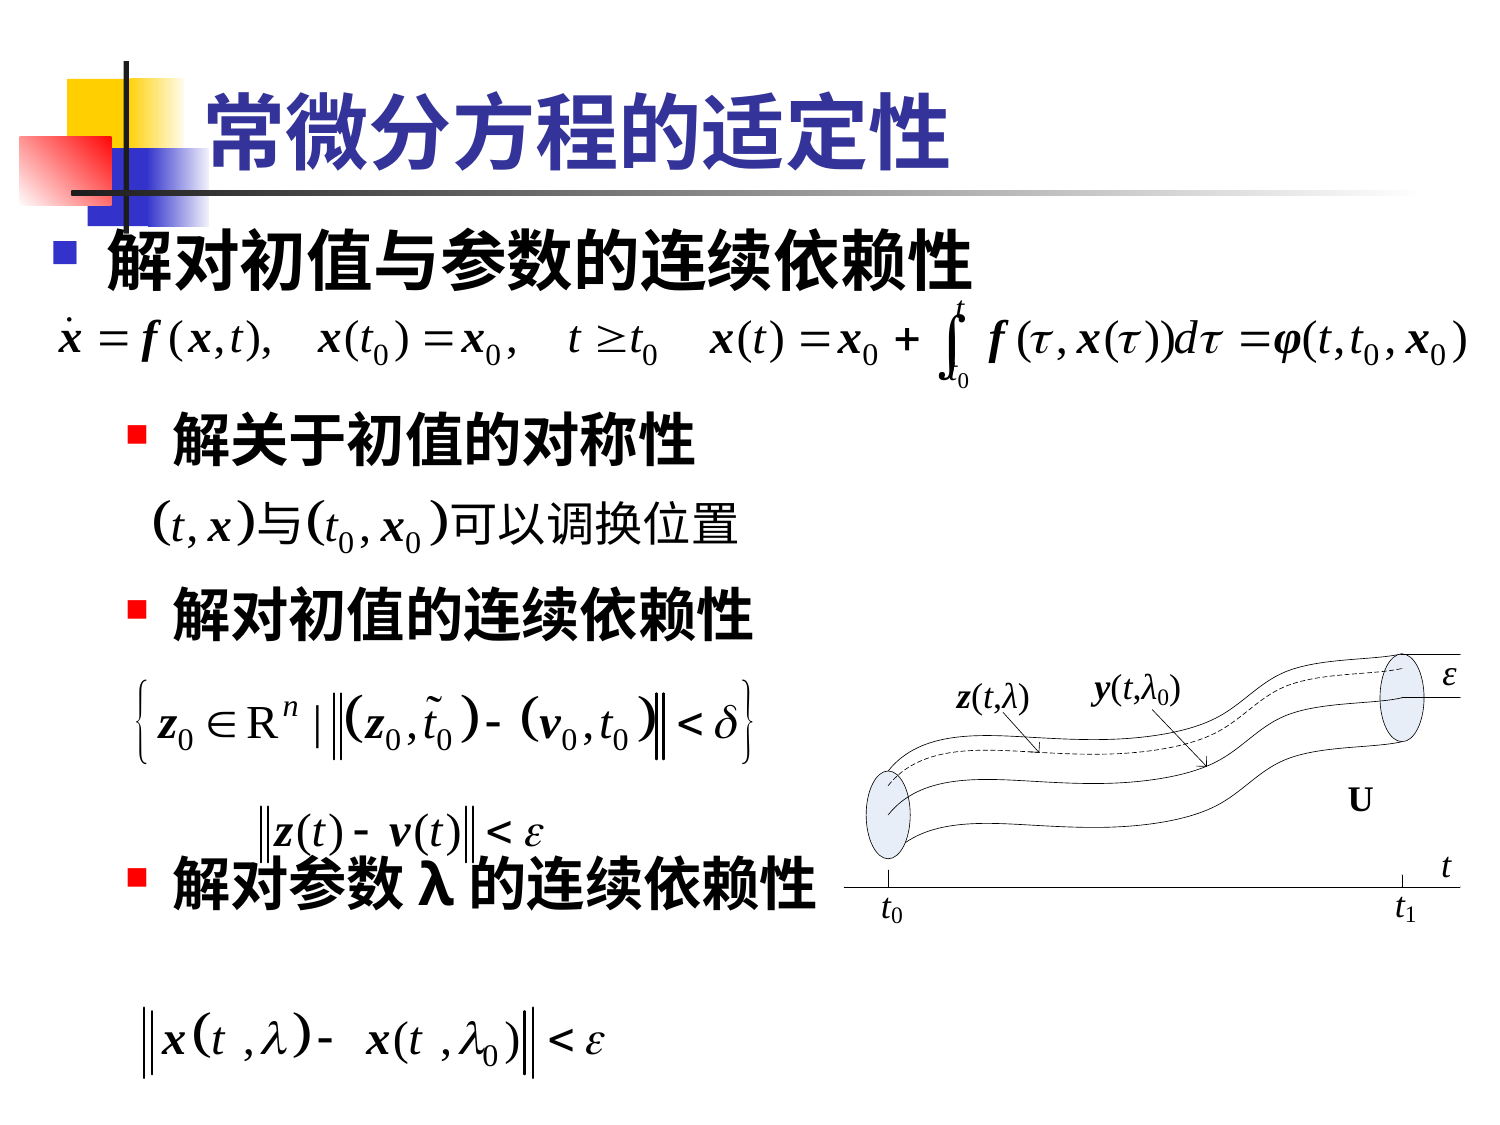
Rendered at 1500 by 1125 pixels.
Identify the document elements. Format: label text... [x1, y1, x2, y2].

title 常微分方程的适定性 [187, 1, 1467, 188]
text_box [128, 995, 622, 1092]
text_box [46, 304, 667, 376]
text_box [245, 796, 560, 874]
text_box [140, 491, 749, 570]
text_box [124, 679, 774, 775]
list 解对初值与参数的连续依赖性 解关于初值的对称性 解对初值的连续依赖性 解对参数λ的连续依赖性 [34, 210, 1470, 1007]
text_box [679, 280, 1481, 399]
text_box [831, 632, 1500, 935]
